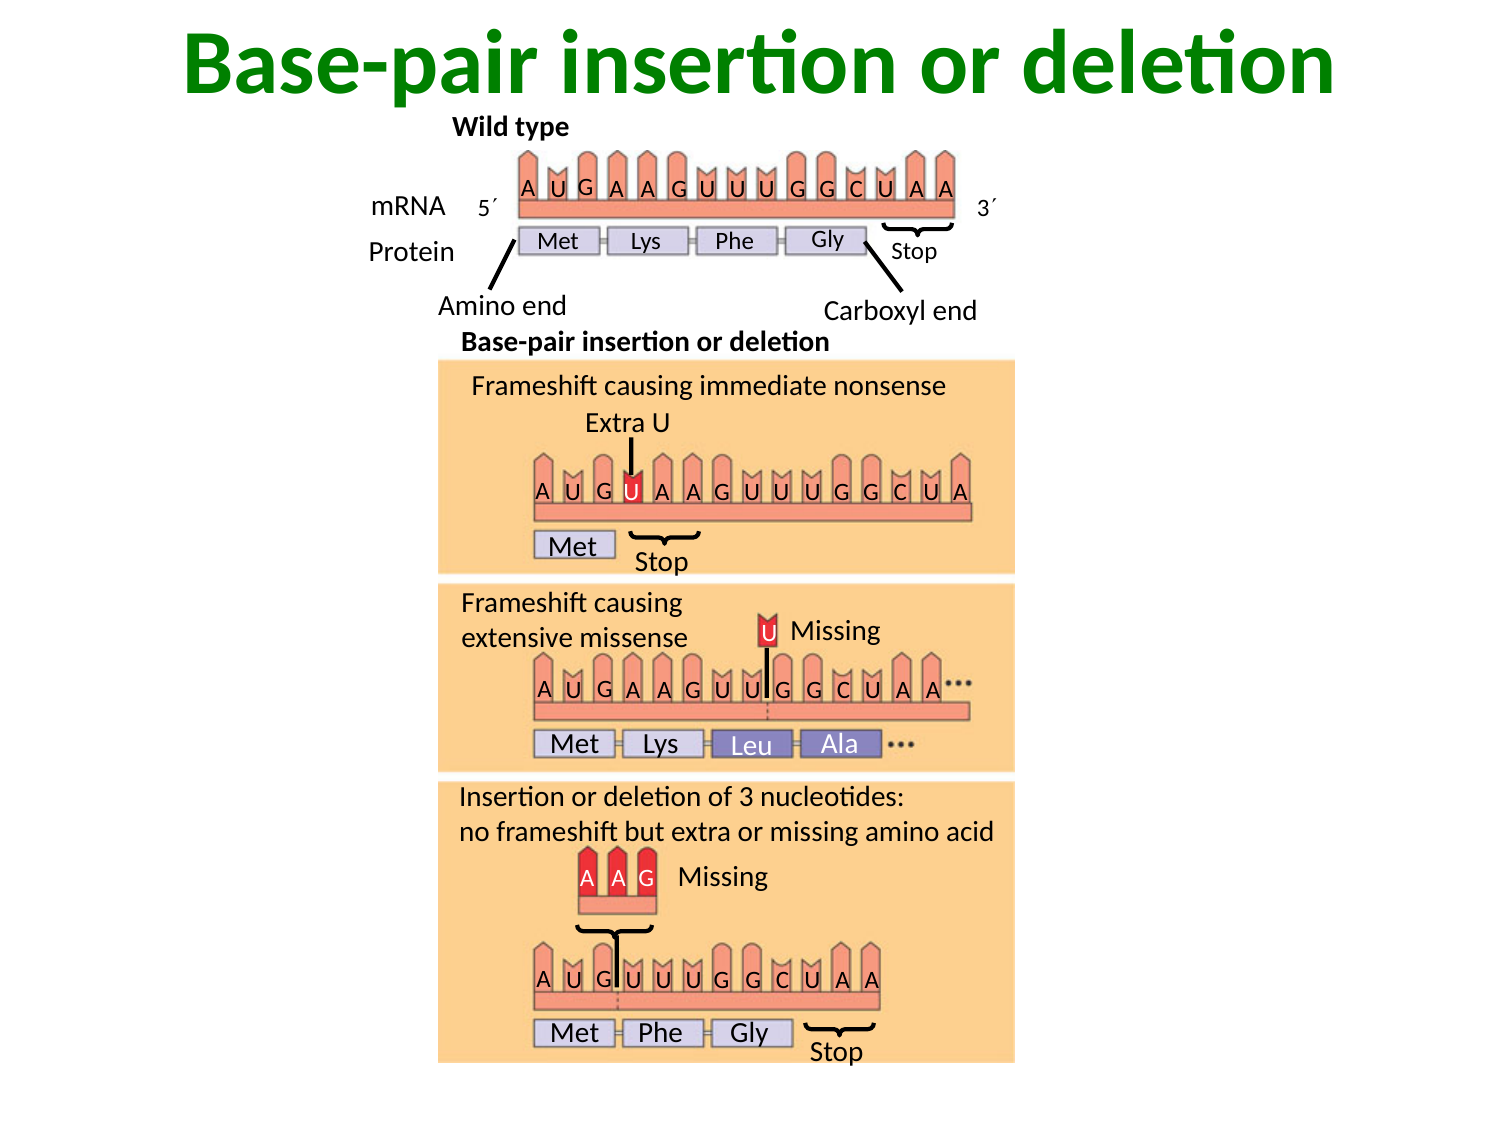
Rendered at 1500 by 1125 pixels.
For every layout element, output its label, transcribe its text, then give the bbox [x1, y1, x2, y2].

title Base-pair insertion or deletion [75, 0, 1425, 152]
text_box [350, 99, 1032, 1076]
